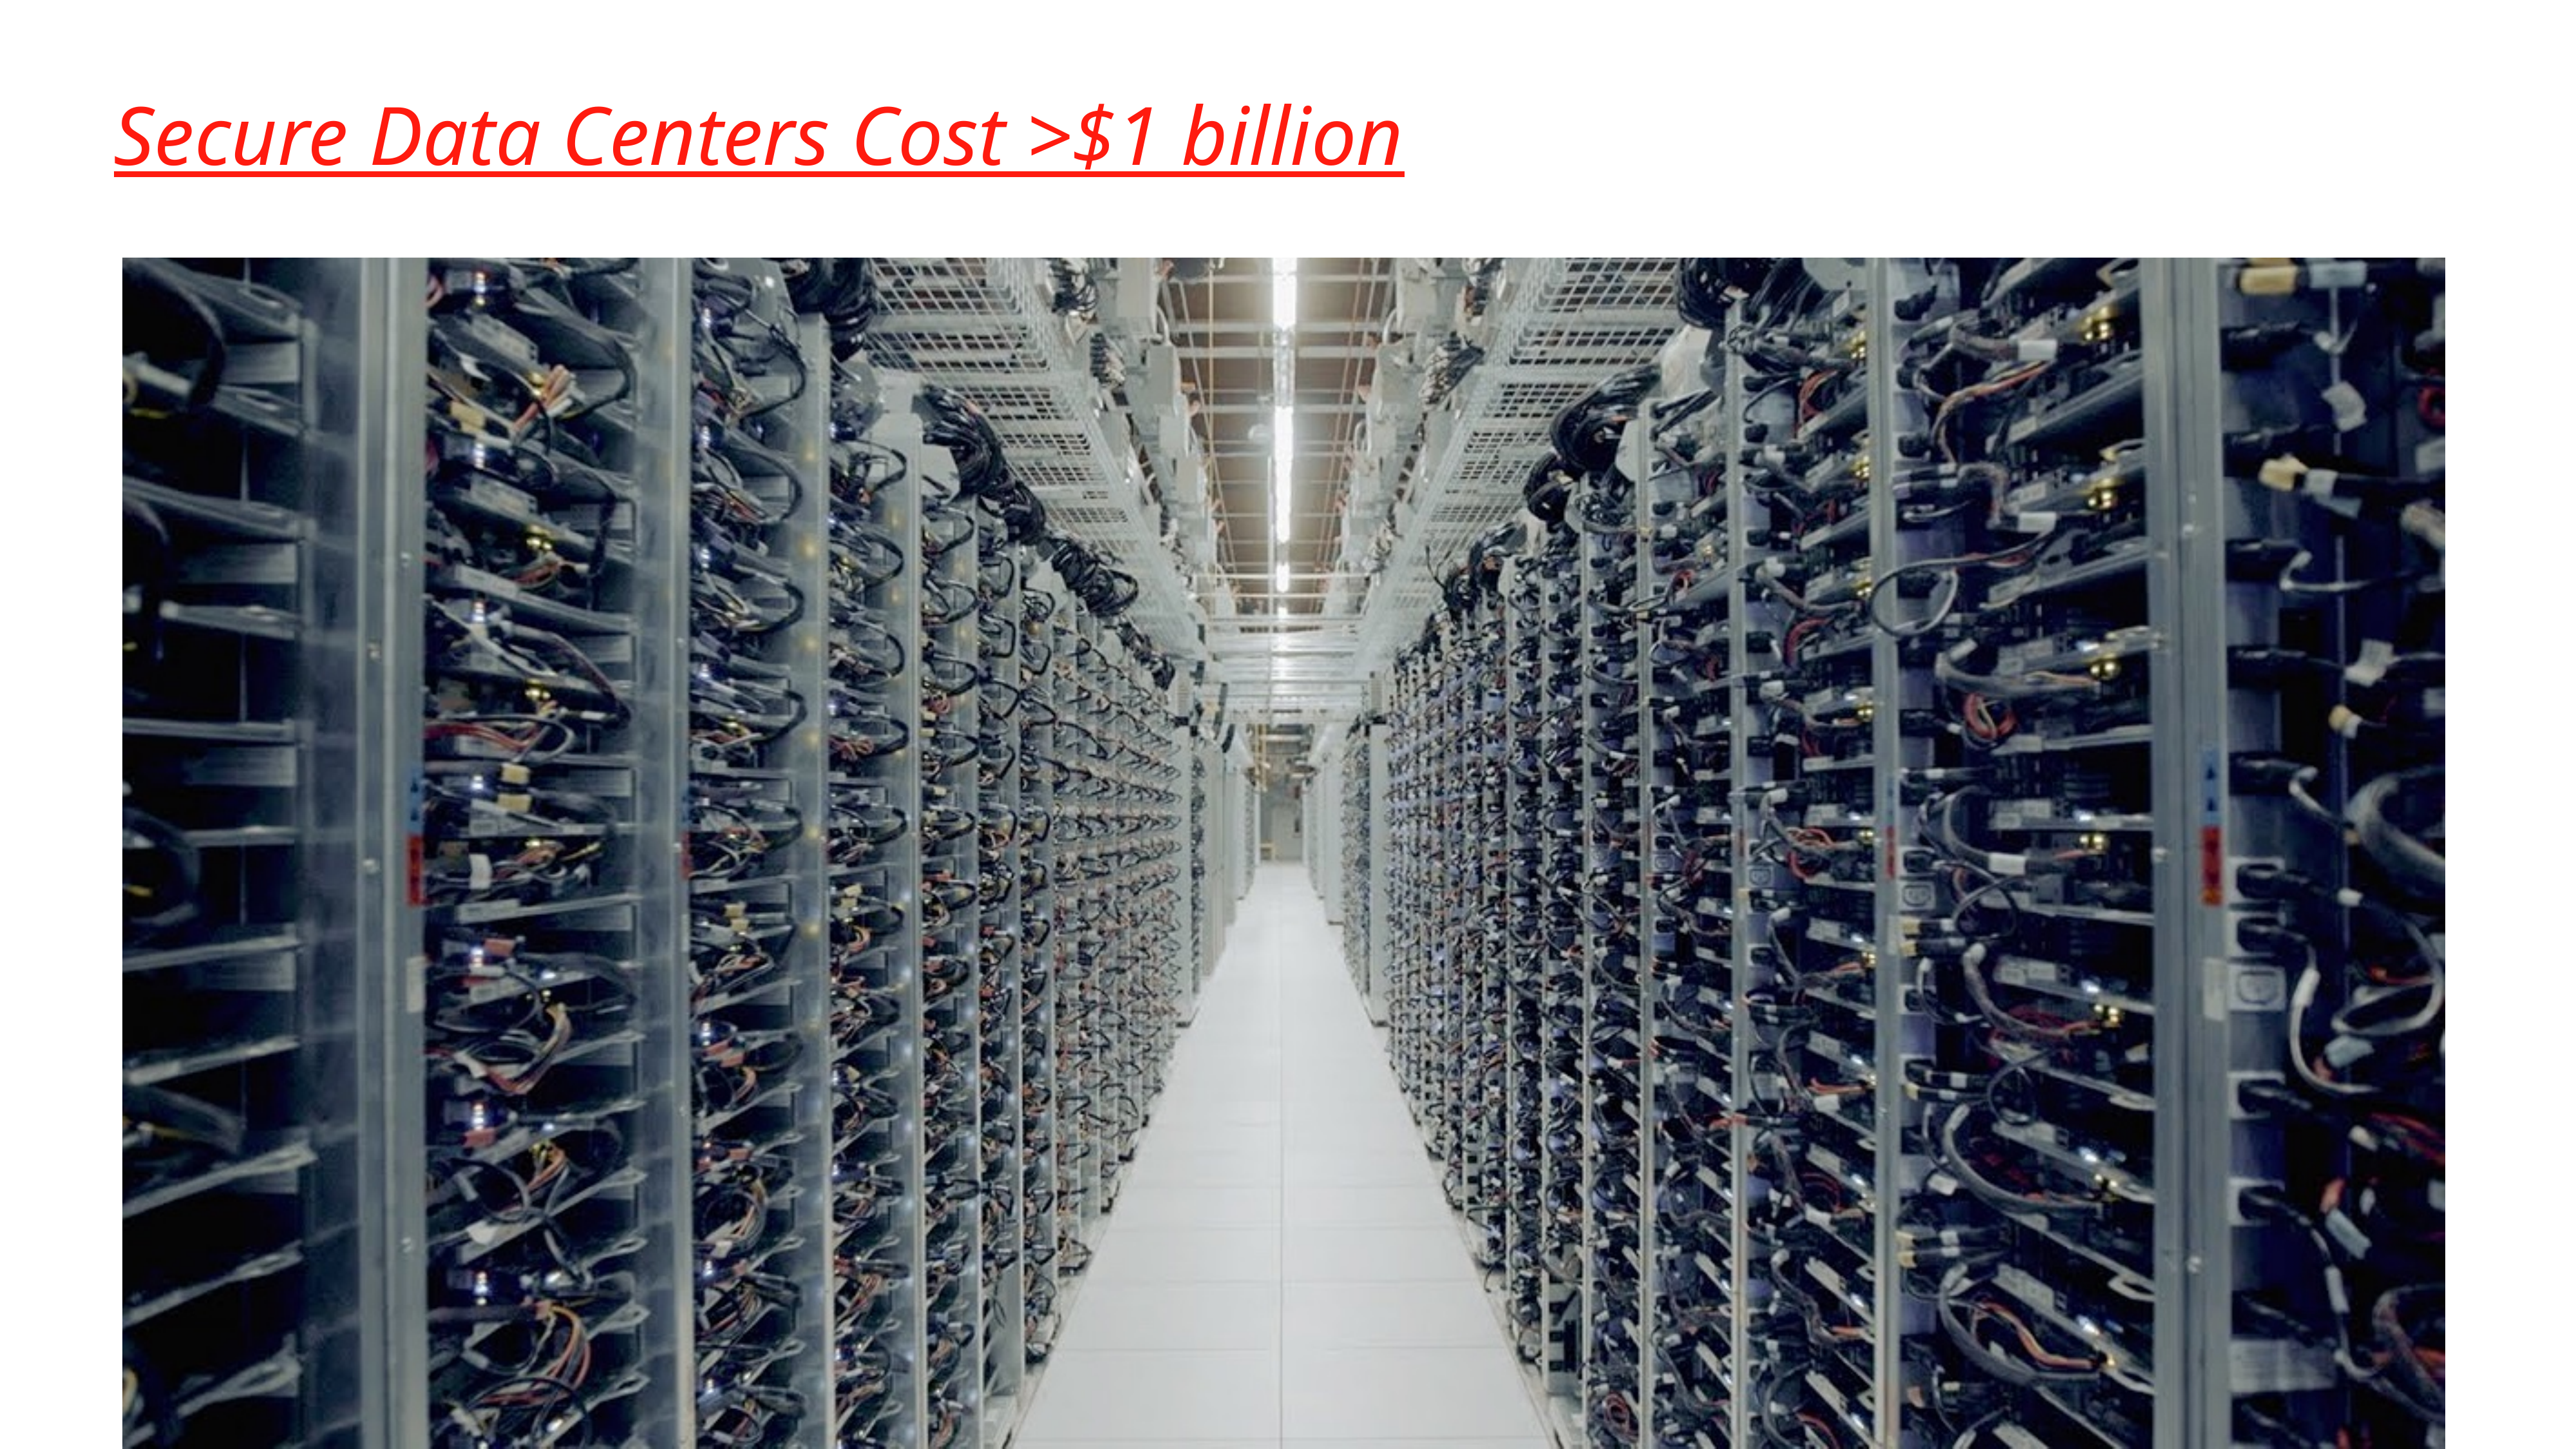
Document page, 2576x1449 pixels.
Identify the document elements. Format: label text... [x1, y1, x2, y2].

picture [122, 258, 2445, 1449]
text_box Secure Data Centers Cost >$1 billion [108, 79, 1410, 187]
